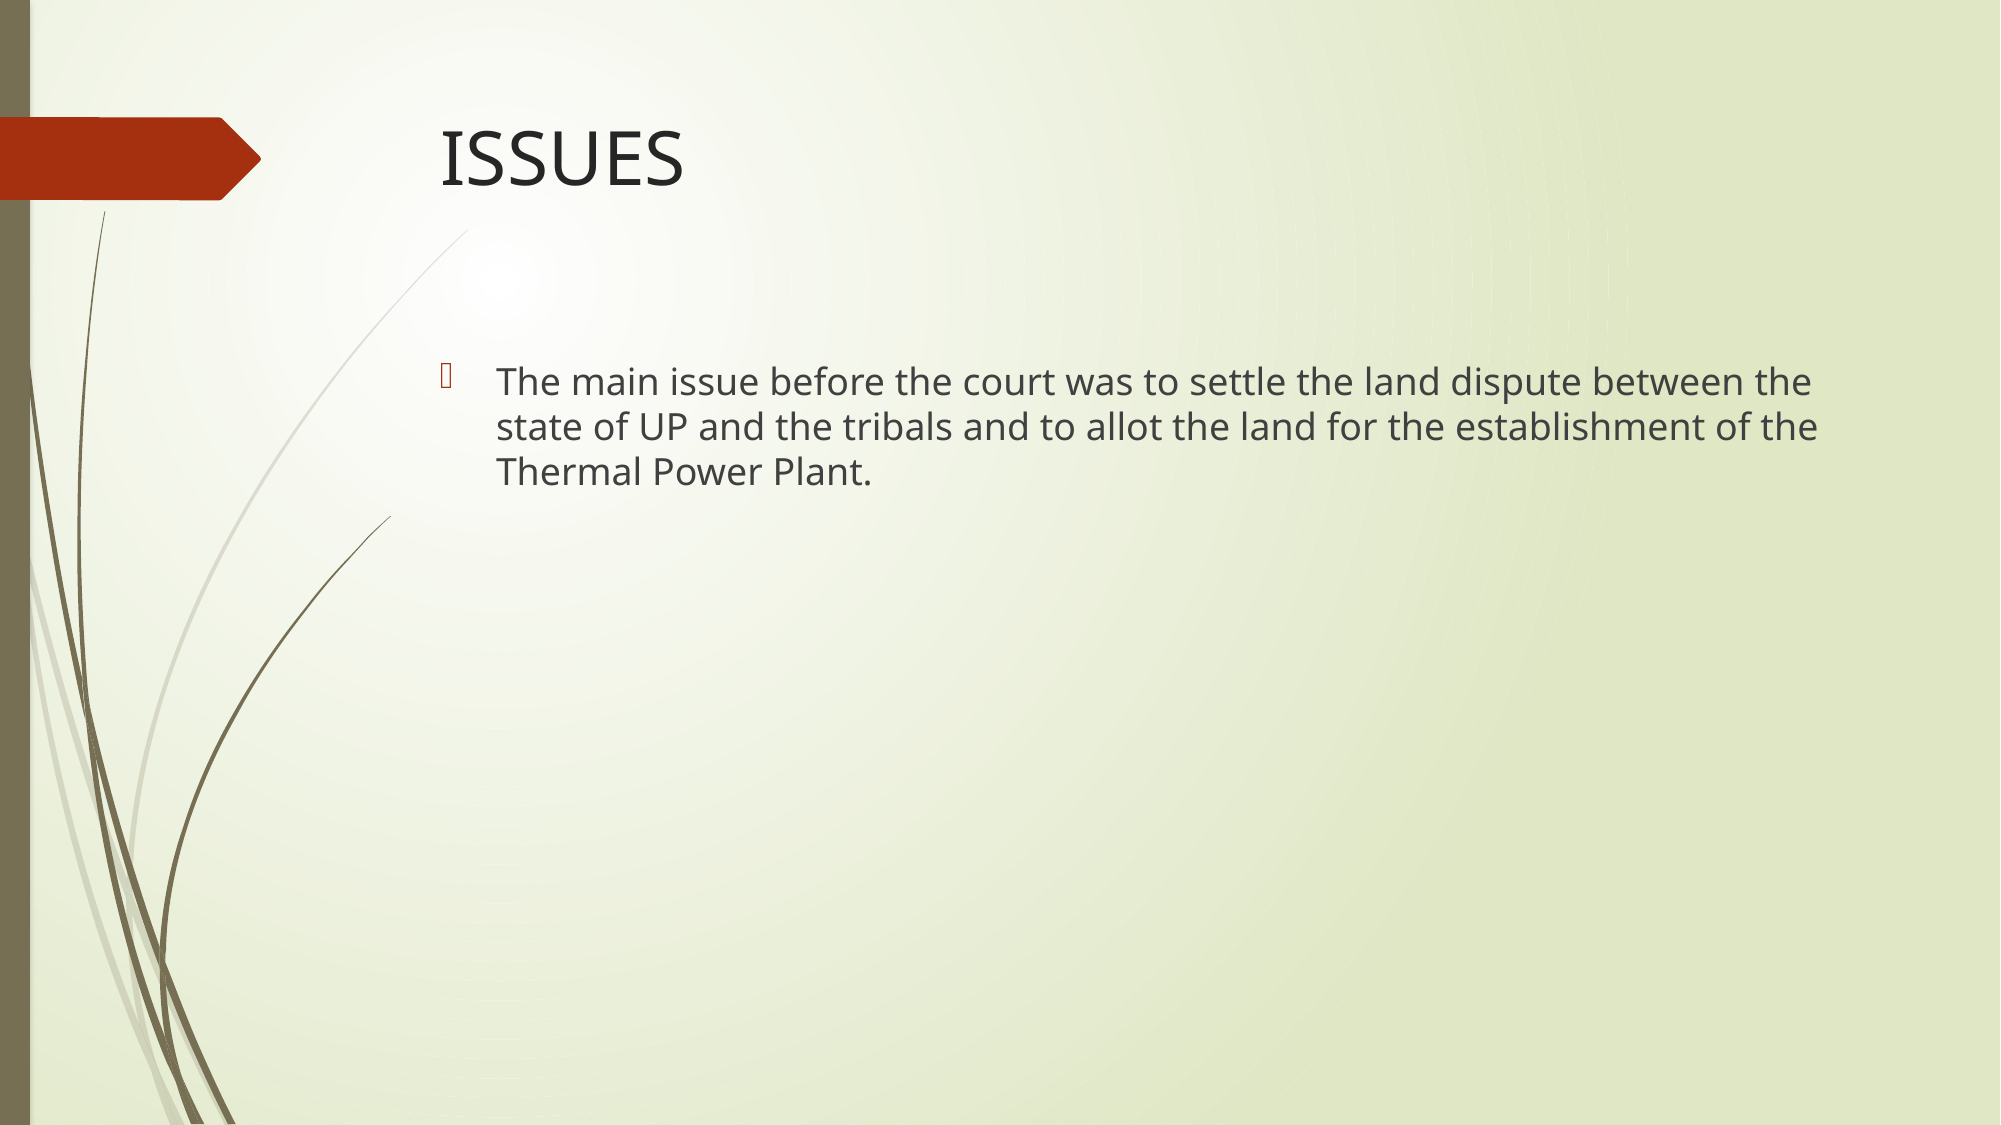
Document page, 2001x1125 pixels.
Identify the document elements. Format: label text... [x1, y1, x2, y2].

title ISSUES [425, 102, 1888, 313]
list The main issue before the court was to settle the land dispute between the state of UP and the tribals and to allot the land for the establishment of the Thermal Power Plant. [424, 350, 1888, 970]
